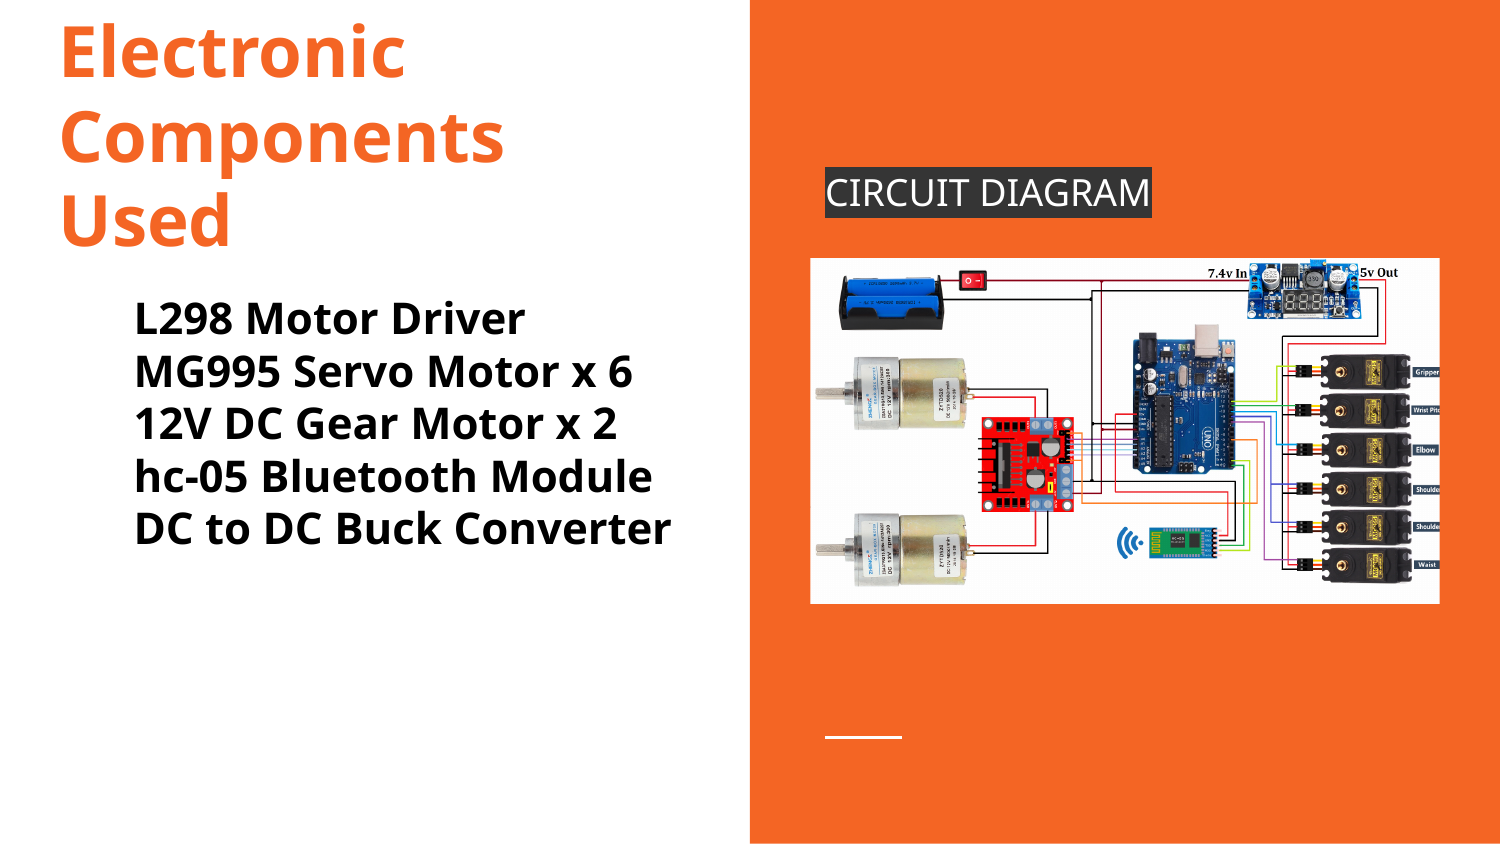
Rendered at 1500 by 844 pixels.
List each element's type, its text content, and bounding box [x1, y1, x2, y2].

title Electronic Components Used [43, 77, 708, 276]
list CIRCUIT DIAGRAM [810, 118, 1440, 257]
subtitle L298 Motor Driver MG995 Servo Motor x 6 12V DC Gear Motor x 2 hc-05 Bluetooth Module DC to DC Buck Converter [43, 276, 708, 793]
picture [809, 257, 1440, 604]
